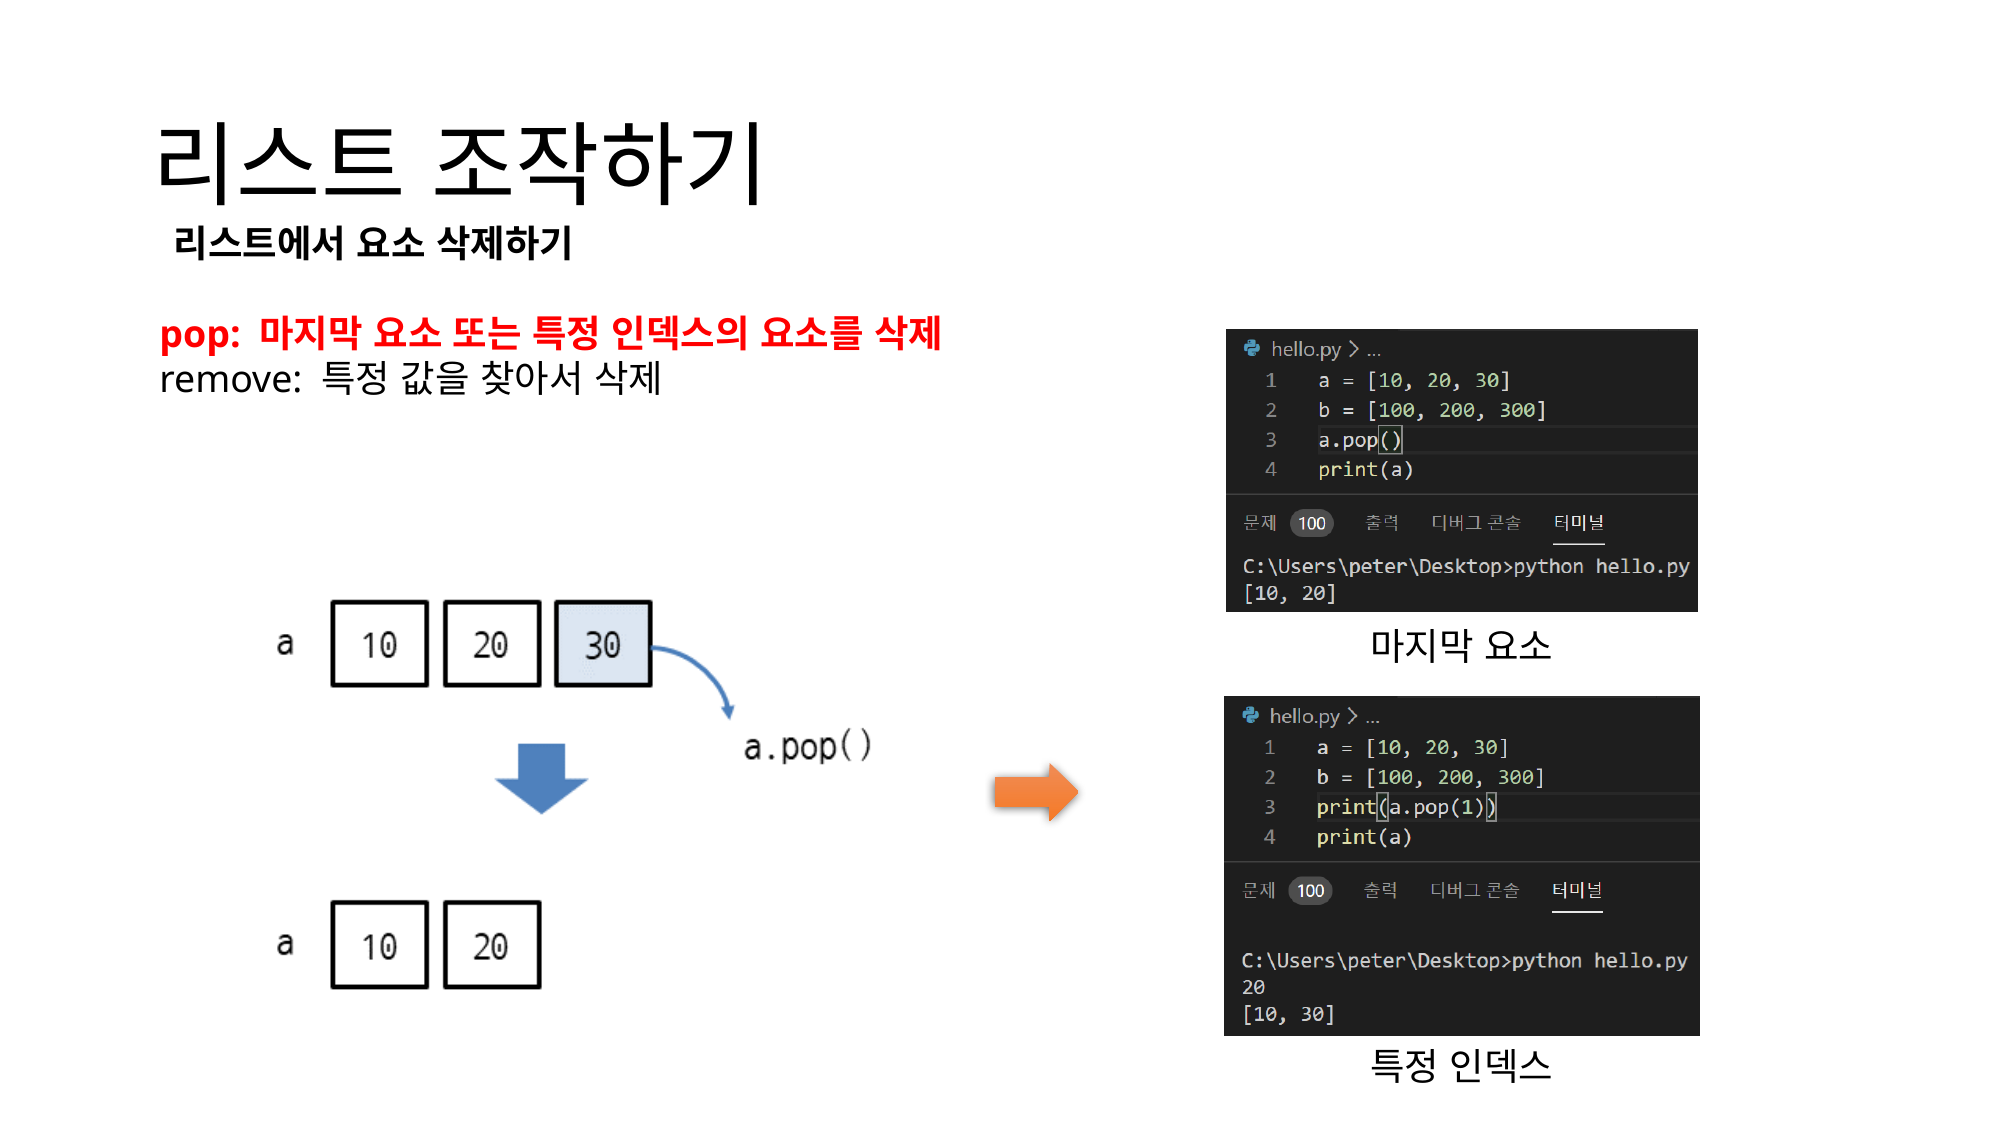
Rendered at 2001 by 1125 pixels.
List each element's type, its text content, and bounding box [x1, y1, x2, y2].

title 리스트 조작하기 [137, 59, 911, 278]
text_box [995, 762, 1079, 822]
text_box 마지막 요소 [1355, 615, 1569, 676]
text_box 특정 인덱스 [1355, 1036, 1569, 1096]
text_box 리스트에서 요소 삭제하기 [159, 212, 590, 272]
picture [239, 572, 896, 1012]
picture [1224, 696, 1700, 1036]
picture [1226, 329, 1698, 612]
text_box pop: 마지막 요소 또는 특정 인덱스의 요소를 삭제 remove: 특정 값을 찾아서 삭제 [144, 302, 1145, 408]
